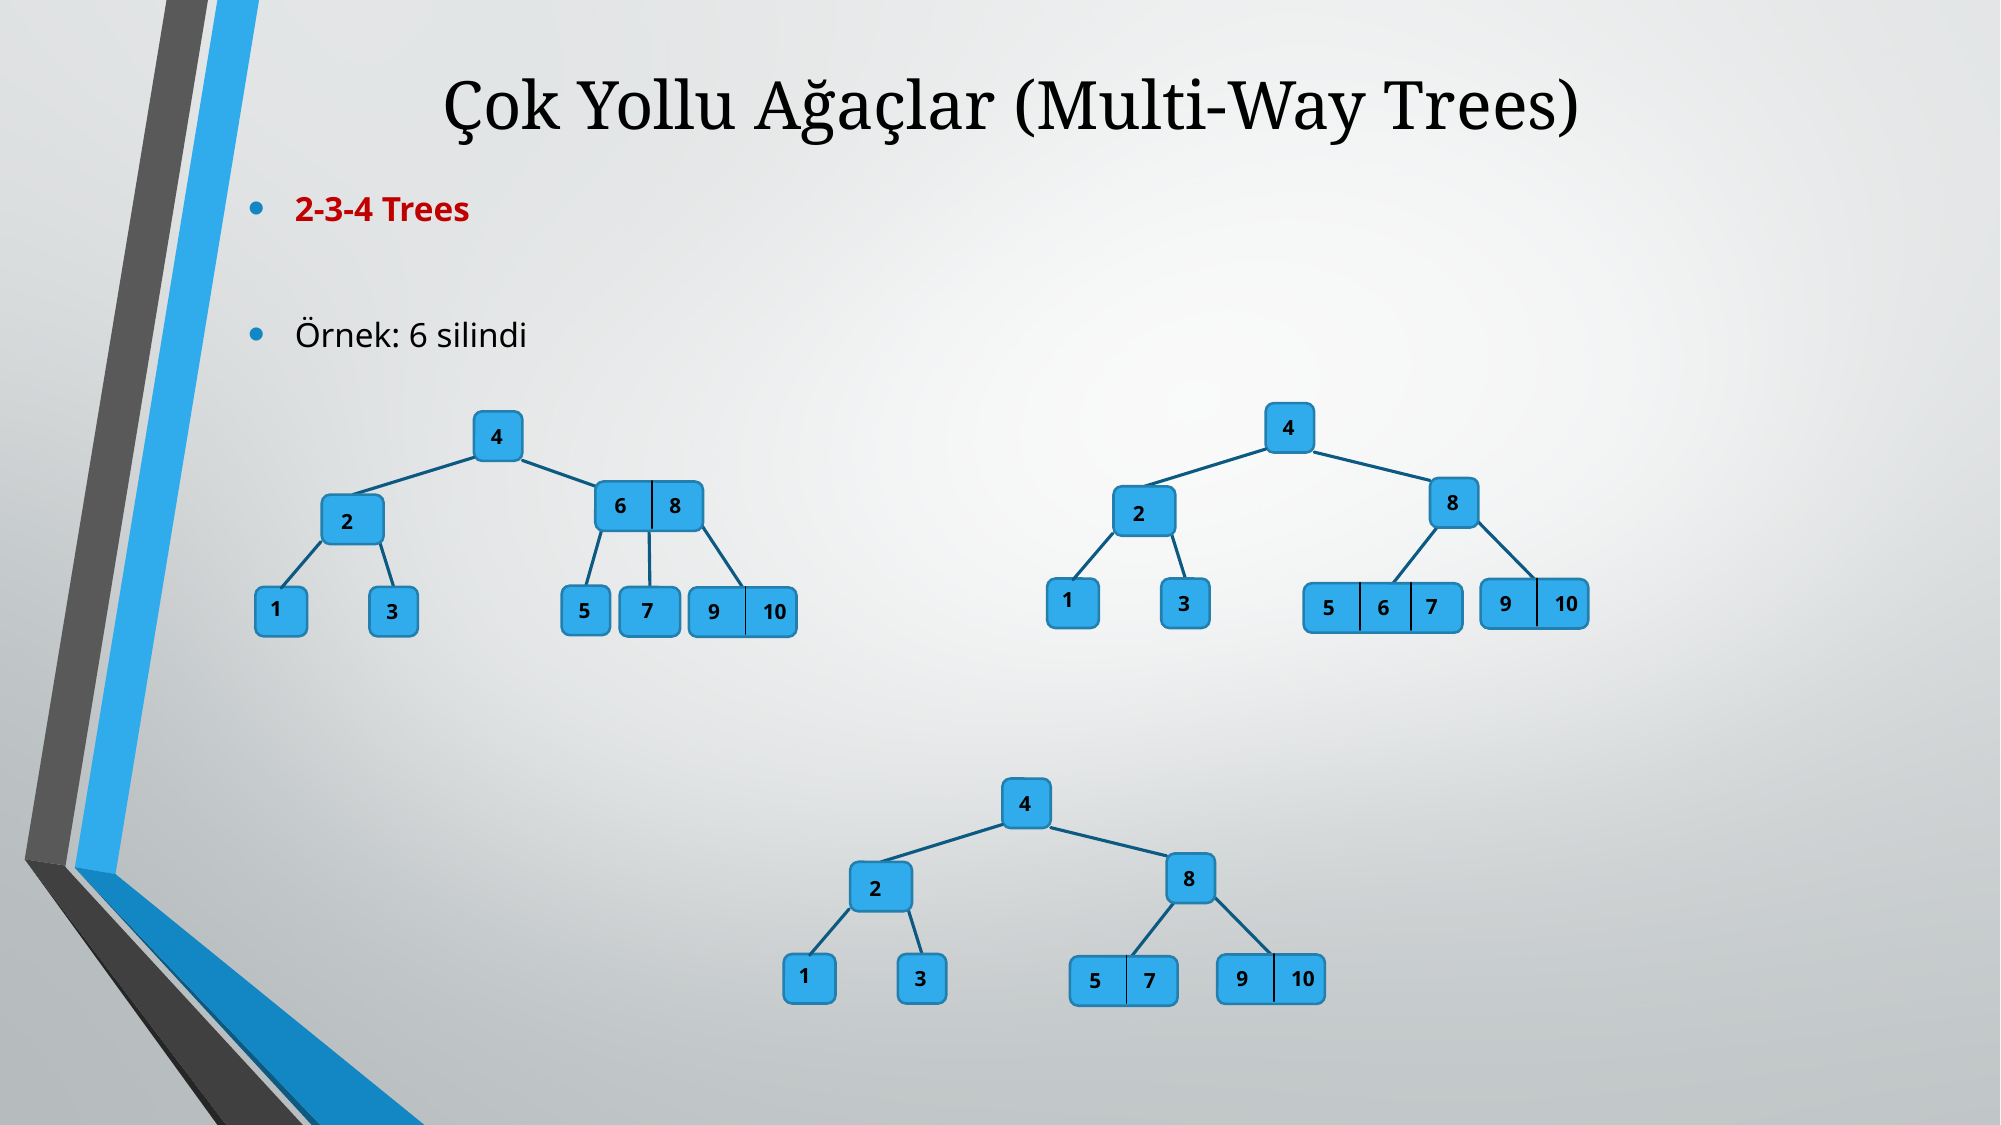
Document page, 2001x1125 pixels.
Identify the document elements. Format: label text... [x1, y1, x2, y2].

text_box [255, 411, 803, 637]
title Çok Yollu Ağaçlar (Multi-Way Trees) [232, 24, 1792, 160]
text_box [1046, 402, 1594, 633]
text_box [783, 778, 1331, 1006]
list 2-3-4 Trees Örnek: 6 silindi [232, 160, 1792, 470]
